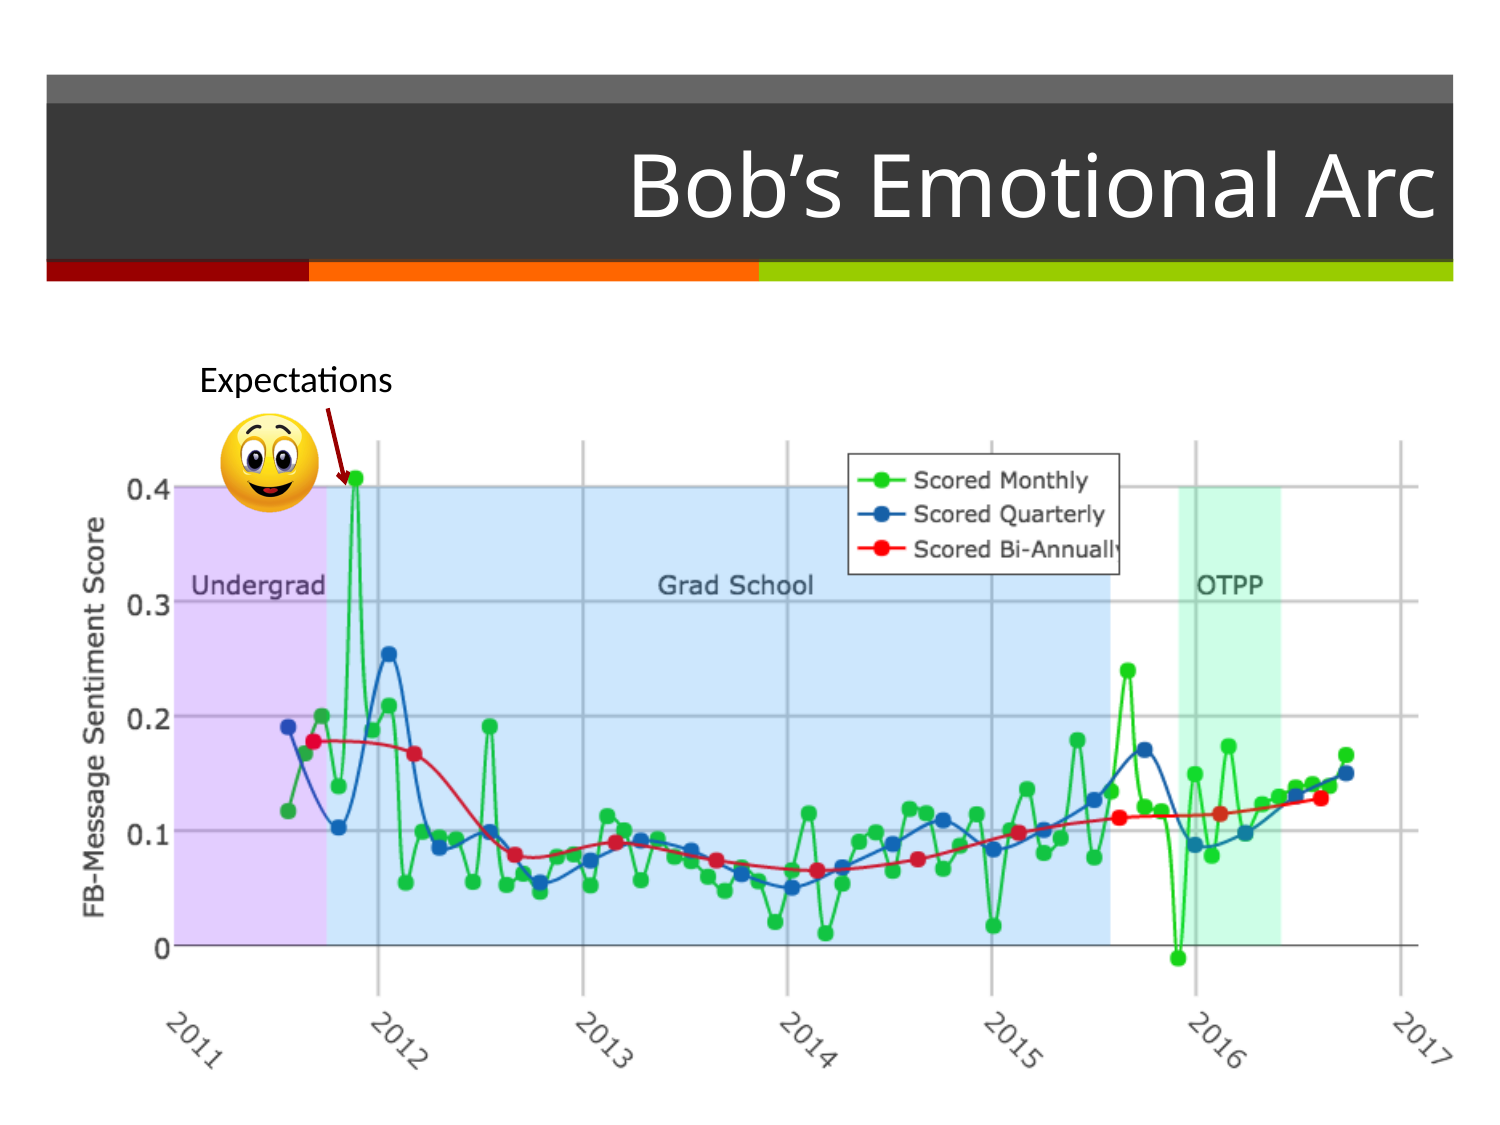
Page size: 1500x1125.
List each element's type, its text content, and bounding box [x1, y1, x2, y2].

picture [46, 407, 1468, 1123]
title Bob’s Emotional Arc [46, 103, 1454, 263]
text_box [330, 407, 347, 486]
text_box Expectations [165, 347, 427, 408]
